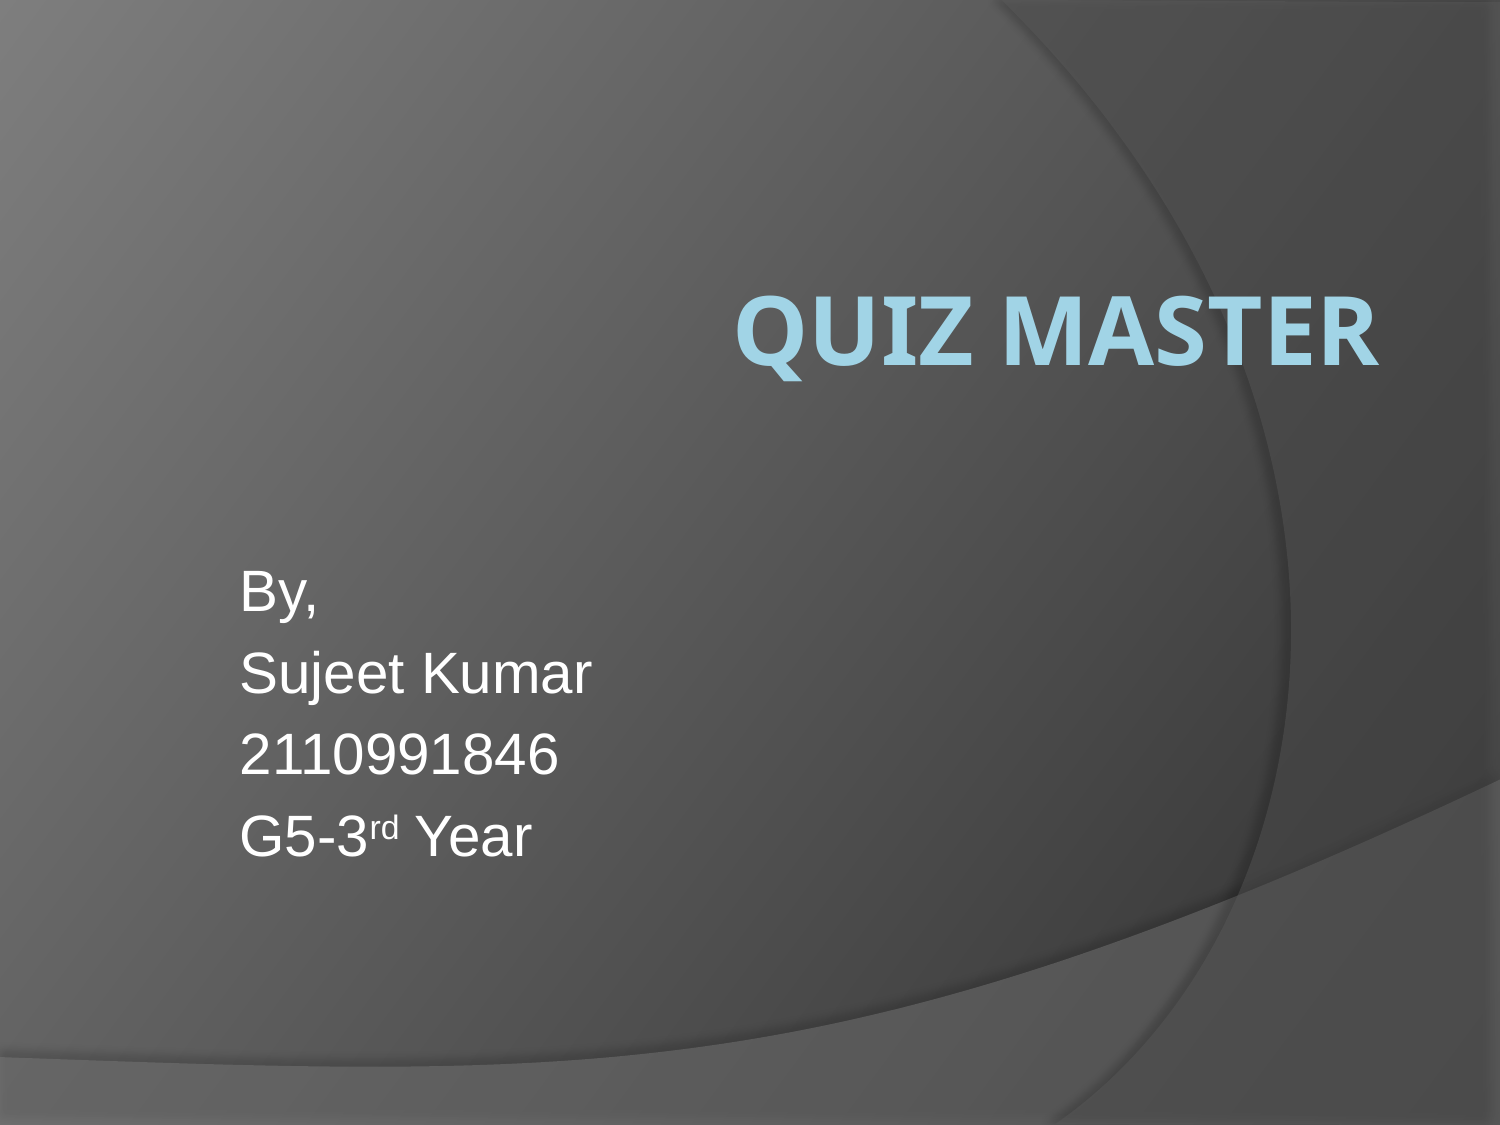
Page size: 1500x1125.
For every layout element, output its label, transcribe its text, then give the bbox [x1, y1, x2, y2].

title Quiz Master [112, 262, 1388, 504]
subtitle By, Sujeet Kumar 2110991846 G5-3rd Year [225, 662, 1275, 950]
